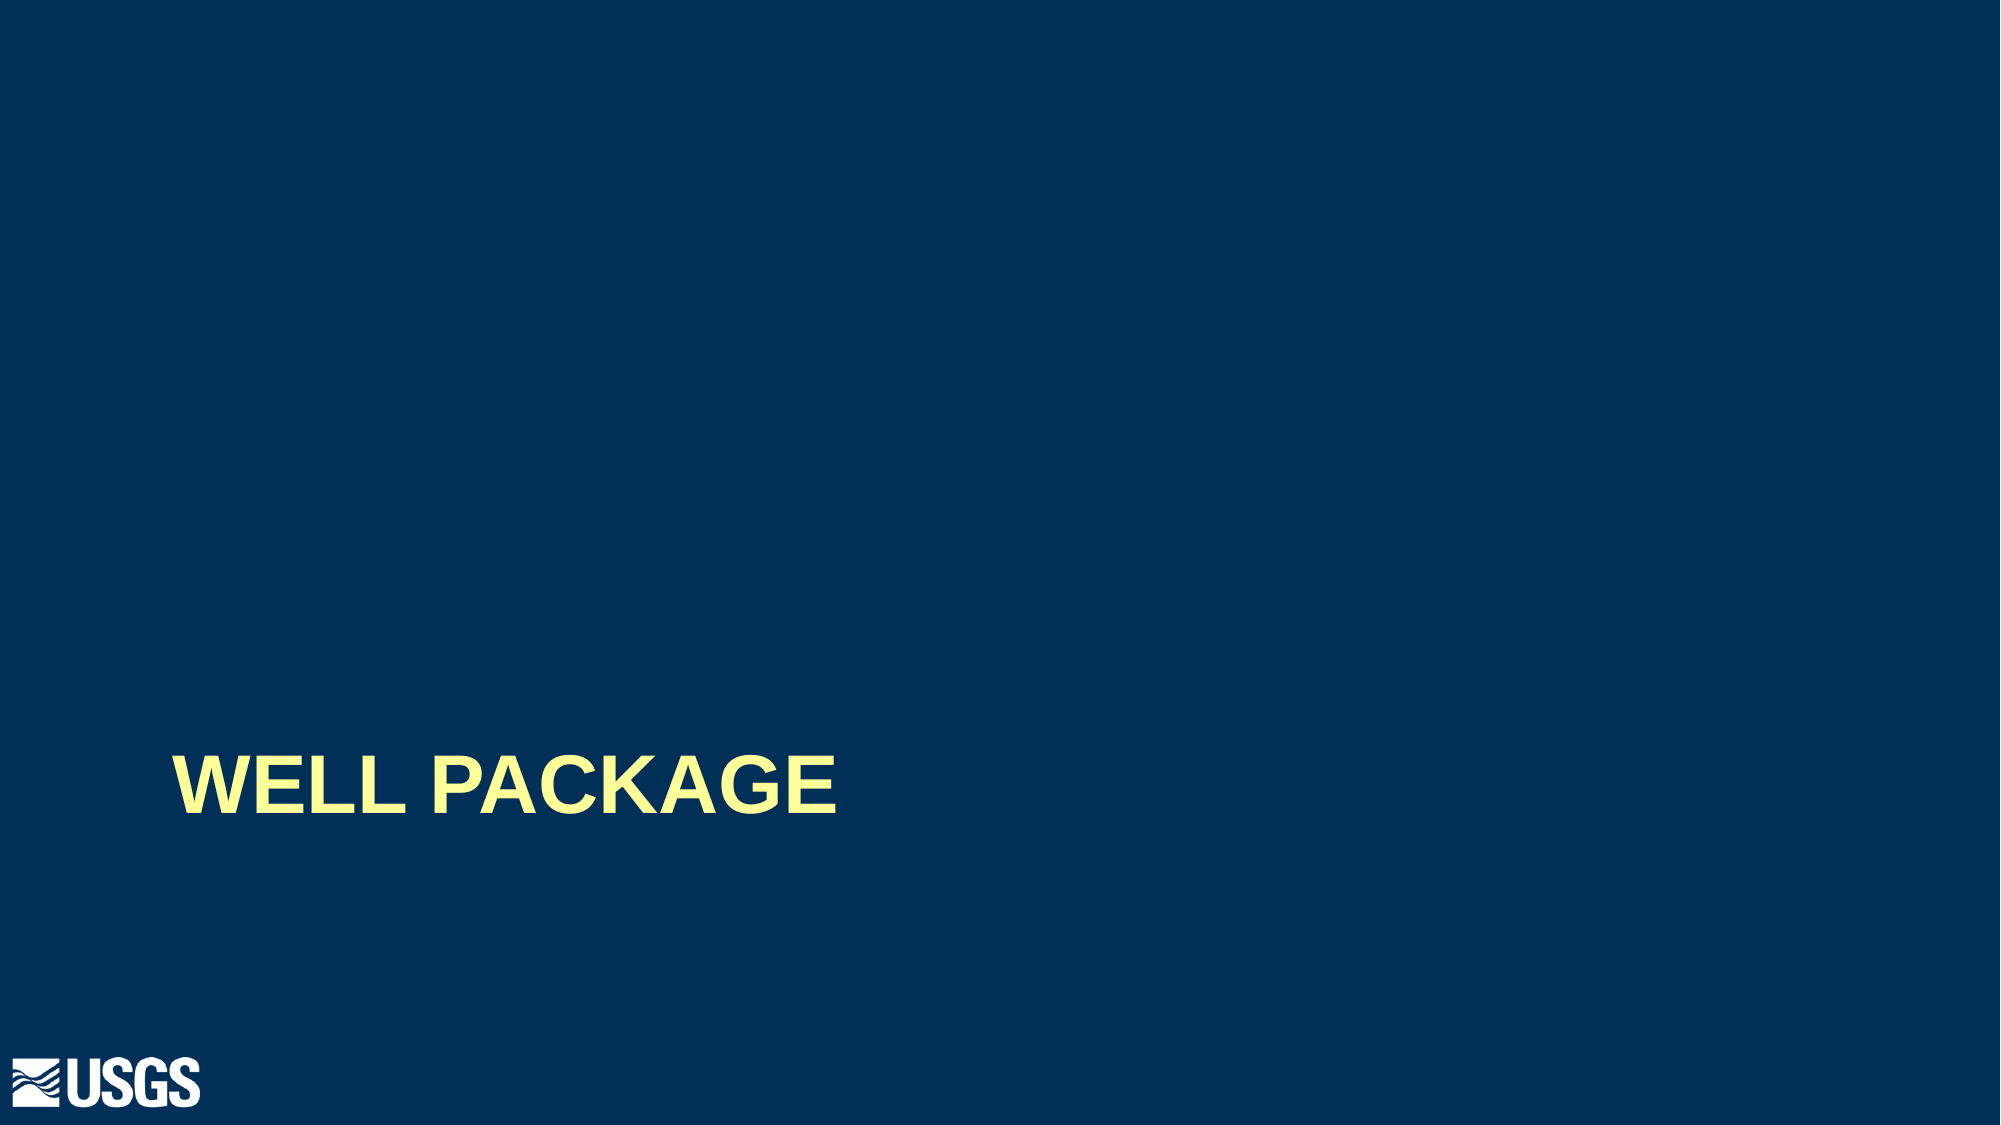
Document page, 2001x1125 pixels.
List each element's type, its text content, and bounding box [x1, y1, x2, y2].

title Well package [157, 722, 1858, 947]
